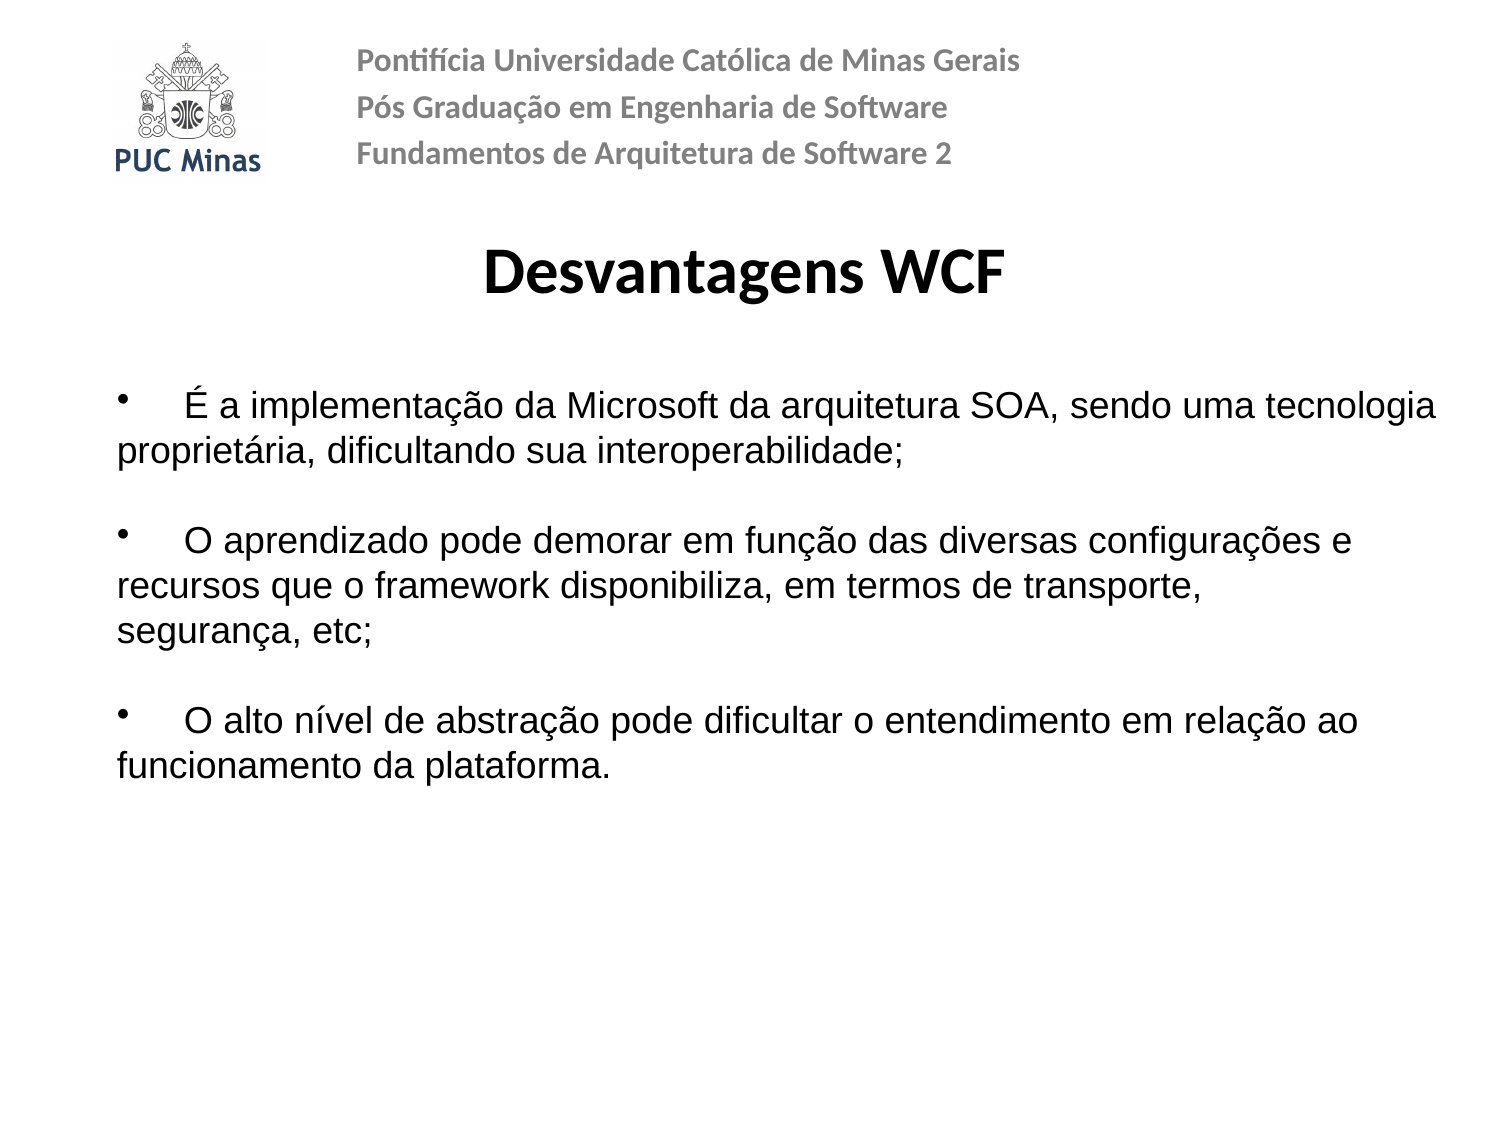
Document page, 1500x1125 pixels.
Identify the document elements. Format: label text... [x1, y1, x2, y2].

text_box Pontifícia Universidade Católica de Minas Gerais Pós Graduação em Engenharia de Software Fundamentos de Arquitetura de Software 2 [341, 30, 1134, 197]
text_box É a implementação da Microsoft da arquitetura SOA, sendo uma tecnologia proprietária, dificultando sua interoperabilidade; O aprendizado pode demorar em função das diversas configurações e recursos que o framework disponibiliza, em termos de transporte, segurança, etc; O alto nível de abstração pode dificultar o entendimento em relação ao funcionamento da plataforma. [102, 373, 1462, 884]
picture [110, 37, 266, 185]
text_box Desvantagens WCF [468, 219, 1022, 315]
